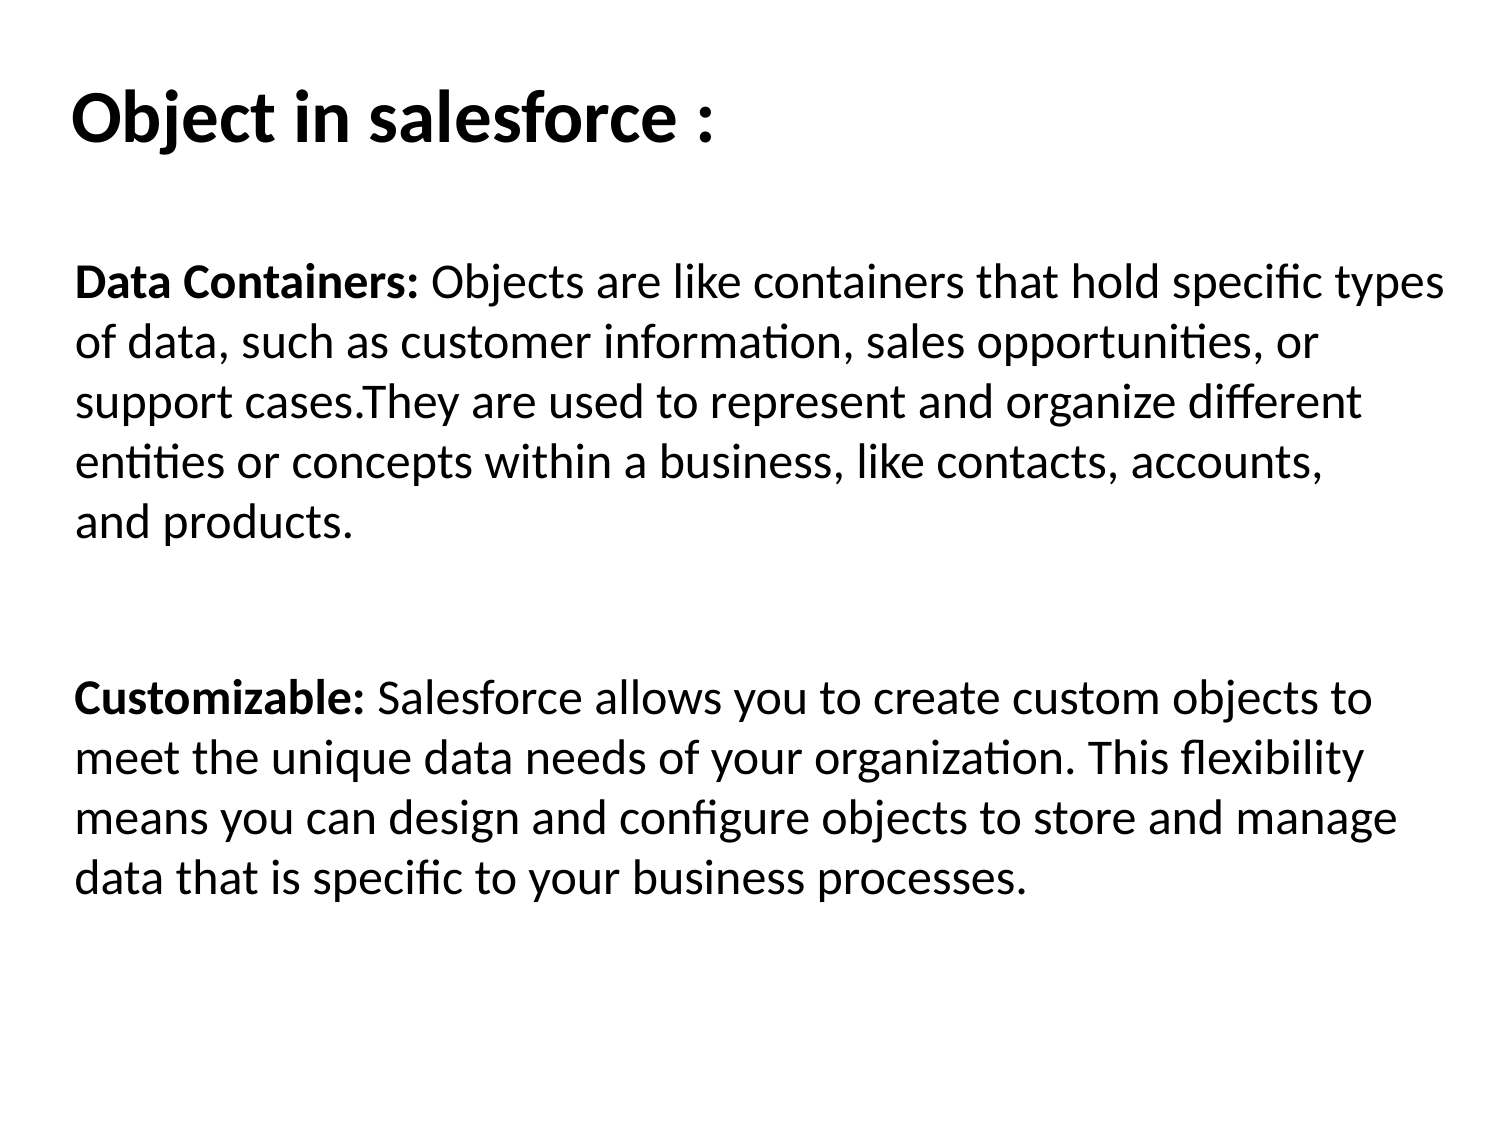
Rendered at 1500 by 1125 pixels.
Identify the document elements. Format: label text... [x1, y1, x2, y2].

text_box Object in salesforce : [56, 60, 733, 166]
text_box Customizable: Salesforce allows you to create custom objects to meet the unique data needs of your organization. This flexibility means you can design and configure objects to store and manage data that is specific to your business processes. [59, 656, 1425, 912]
text_box Data Containers: Objects are like containers that hold specific types of data, such as customer information, sales opportunities, or support cases.They are used to represent and organize different entities or concepts within a business, like contacts, accounts, and products. [60, 241, 1472, 557]
